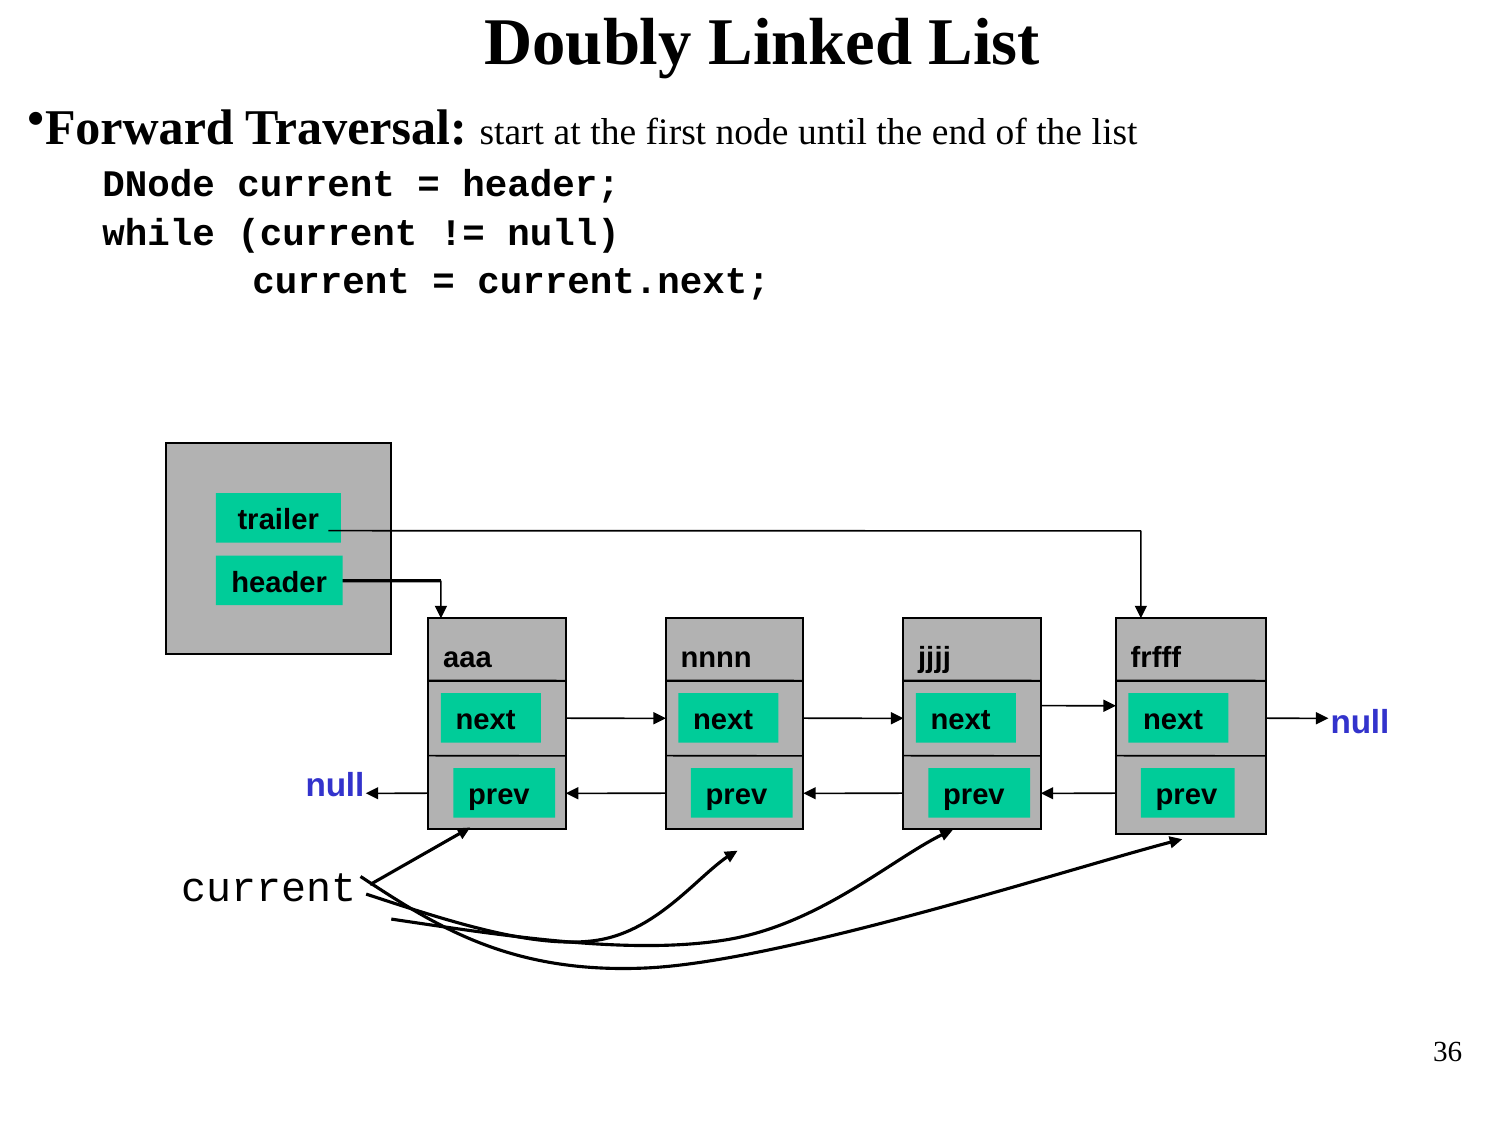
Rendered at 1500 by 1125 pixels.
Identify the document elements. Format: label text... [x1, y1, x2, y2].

text_box jjjj [903, 630, 1054, 681]
text_box [803, 712, 904, 725]
text_box [1134, 530, 1148, 619]
text_box frfff [1115, 630, 1266, 681]
text_box [386, 827, 471, 875]
text_box [903, 681, 1041, 755]
text_box trailer [215, 493, 341, 543]
text_box next [440, 693, 541, 743]
text_box prev [928, 768, 1031, 818]
text_box [565, 712, 666, 725]
text_box aaa [428, 630, 579, 681]
text_box [1040, 699, 1116, 712]
text_box header [215, 555, 343, 606]
text_box next [1128, 693, 1229, 743]
text_box null [1315, 693, 1416, 748]
text_box [665, 618, 804, 630]
text_box prev [453, 768, 556, 818]
text_box [1115, 618, 1266, 630]
text_box [366, 892, 409, 909]
text_box [903, 618, 1041, 630]
title Doubly Linked List [24, 0, 1500, 75]
text_box [1265, 712, 1329, 725]
text_box [434, 580, 448, 619]
text_box nnnn [665, 630, 816, 681]
text_box [565, 787, 666, 800]
slide_number 36 [1350, 1025, 1478, 1100]
text_box current [166, 852, 425, 917]
text_box [446, 836, 1183, 969]
text_box [665, 756, 804, 830]
text_box [623, 850, 738, 864]
text_box [803, 787, 904, 800]
text_box [1115, 756, 1266, 834]
text_box [428, 756, 566, 830]
text_box next [678, 693, 779, 743]
text_box [360, 857, 775, 914]
text_box next [915, 693, 1016, 743]
text_box [665, 681, 804, 755]
text_box prev [690, 768, 793, 818]
text_box [428, 681, 566, 755]
text_box prev [1140, 768, 1235, 818]
text_box [428, 618, 566, 630]
text_box null [290, 755, 391, 811]
text_box [165, 443, 391, 655]
text_box [903, 756, 1041, 830]
text_box [1115, 681, 1266, 755]
text_box [391, 829, 953, 946]
text_box [1040, 787, 1116, 800]
text_box Forward Traversal: start at the first node until the end of the list DNode current = header; while (current != null) current = current.next; [12, 87, 1260, 439]
